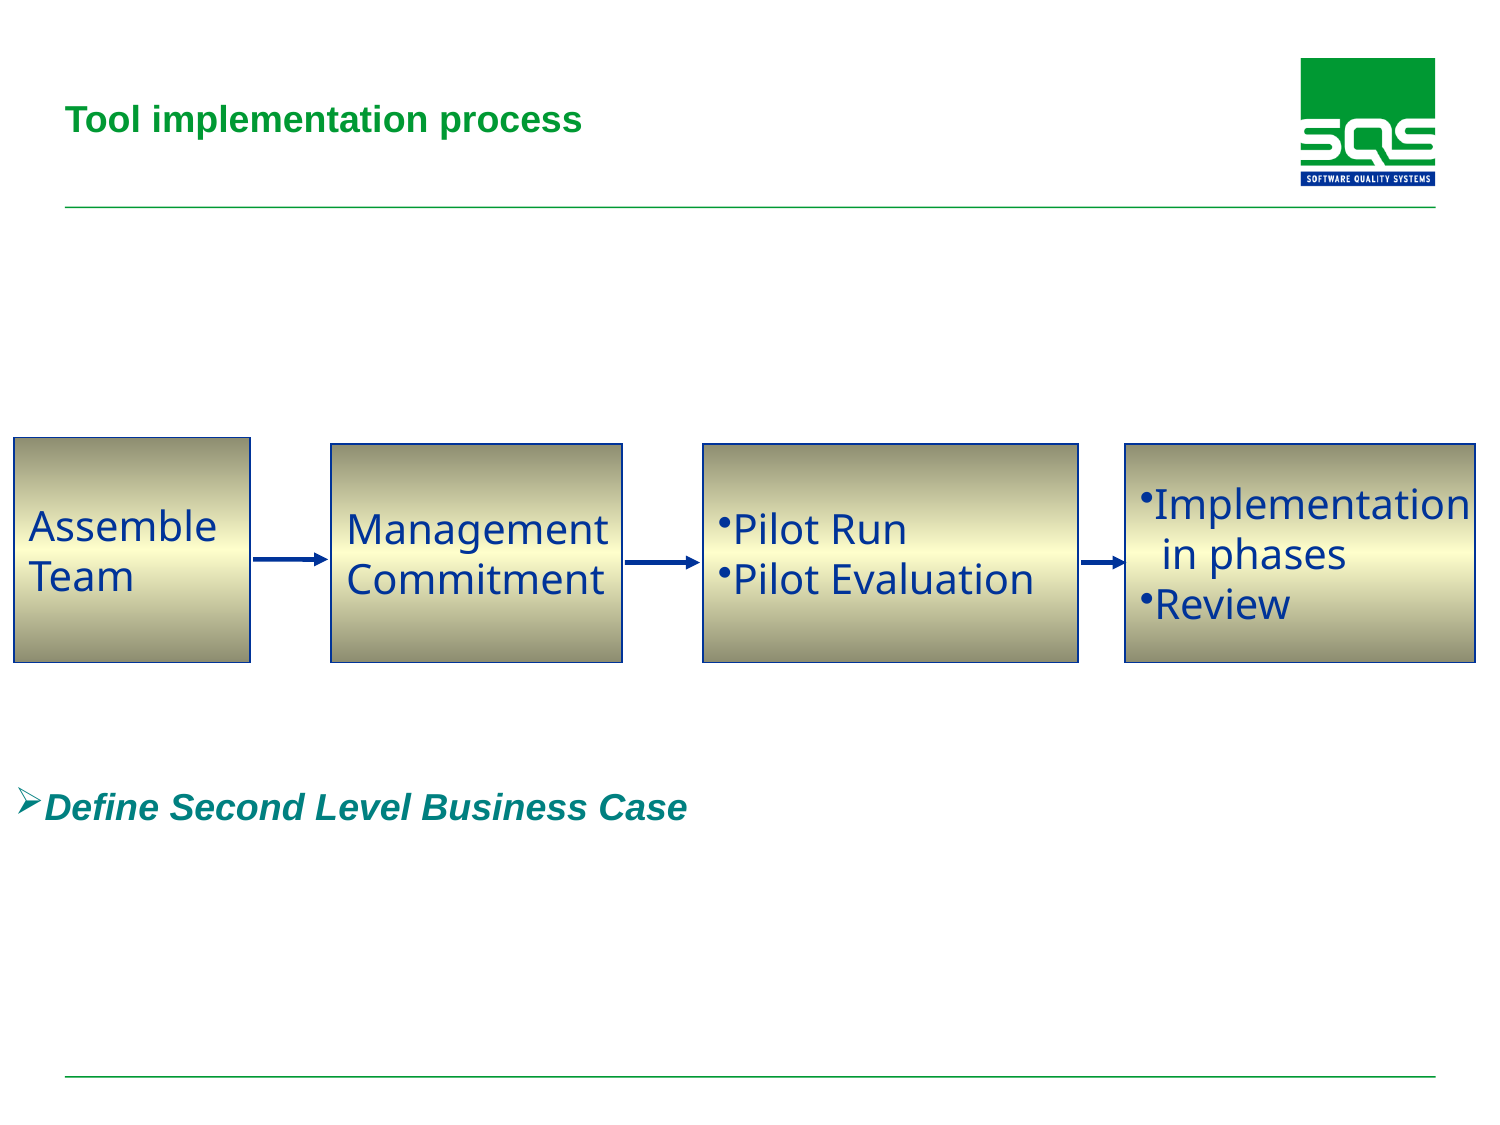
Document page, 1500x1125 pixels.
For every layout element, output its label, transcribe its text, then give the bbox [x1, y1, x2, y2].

text_box Pilot Run Pilot Evaluation [703, 443, 1078, 663]
text_box [1081, 556, 1127, 569]
text_box Assemble Team [13, 437, 250, 663]
text_box [624, 556, 700, 569]
text_box Define Second Level Business Case [0, 775, 988, 836]
text_box Management Commitment [331, 443, 622, 663]
text_box Implementation in phases Review [1125, 443, 1475, 663]
picture [1281, 58, 1436, 189]
text_box [253, 553, 329, 566]
title Tool implementation process [64, 95, 1286, 284]
